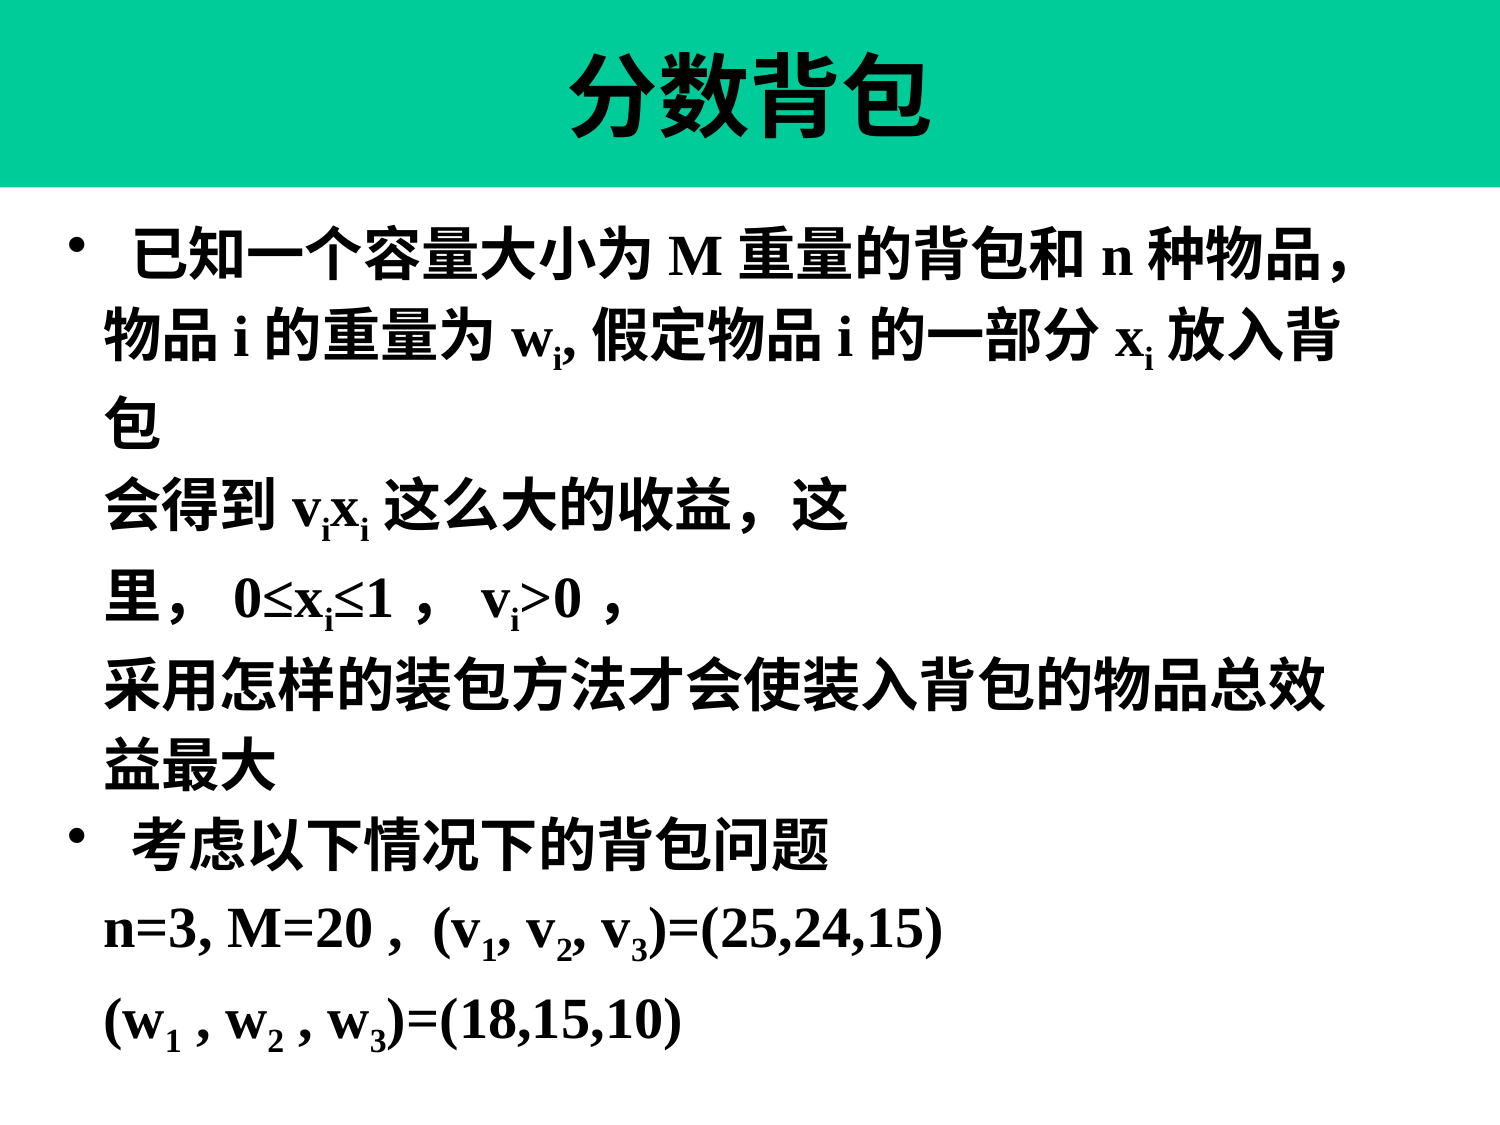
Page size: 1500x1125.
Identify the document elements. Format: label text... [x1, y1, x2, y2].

text_box 已知一个容量大小为M重量的背包和n种物品， 物品i的重量为wi,假定物品i的一部分xi放入背包 会得到vixi这么大的收益，这里，0≤xi≤1，vi>0， 采用怎样的装包方法才会使装入背包的物品总效 益最大 考虑以下情况下的背包问题 n=3, M=20 , (v1, v2, v3)=(25,24,15) (w1 , w2 , w3)=(18,15,10) [53, 199, 1412, 1067]
title 分数背包 [0, 0, 1500, 188]
